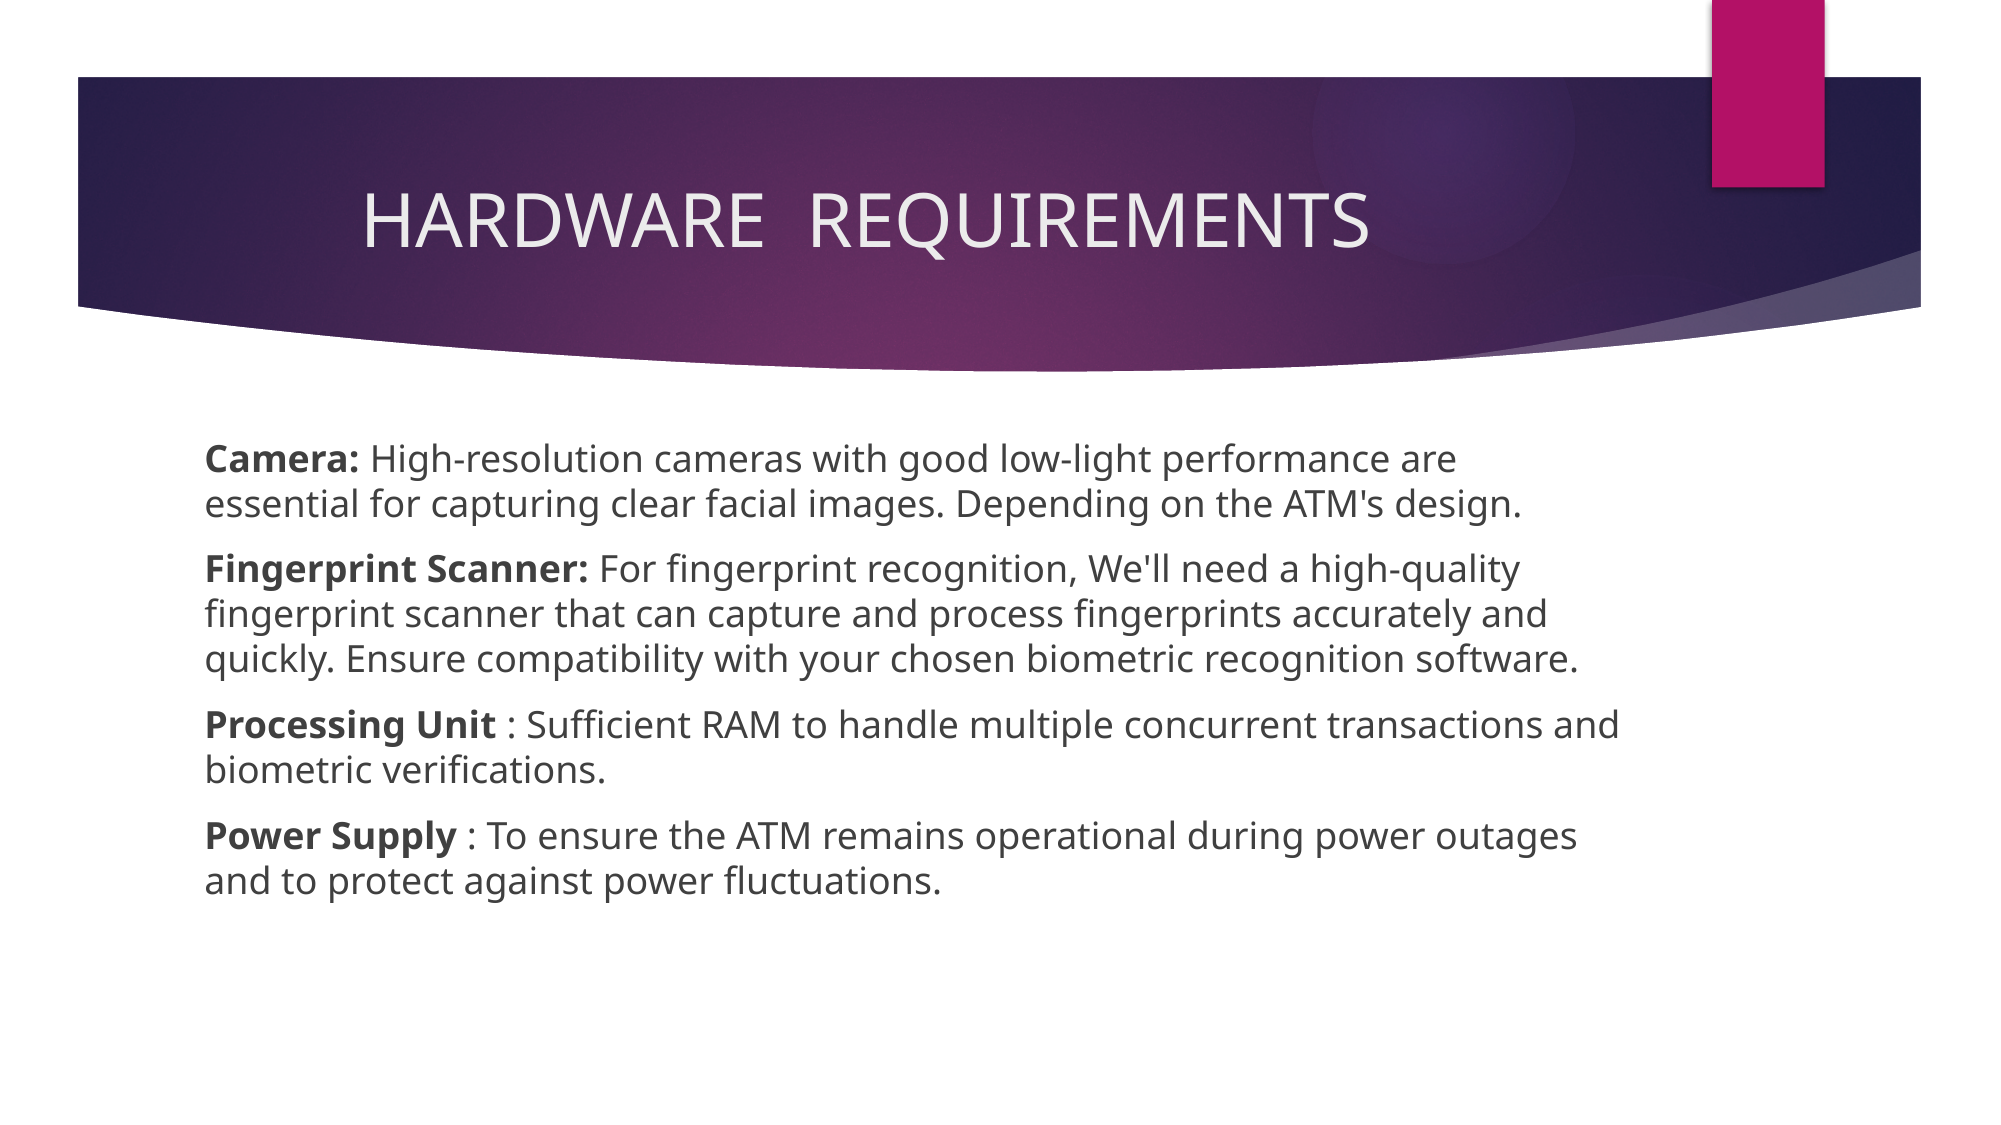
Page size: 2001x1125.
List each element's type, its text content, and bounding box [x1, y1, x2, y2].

list Camera: High-resolution cameras with good low-light performance are essential for capturing clear facial images. Depending on the ATM's design. Fingerprint Scanner: For fingerprint recognition, We'll need a high-quality fingerprint scanner that can capture and process fingerprints accurately and quickly. Ensure compatibility with your chosen biometric recognition software. Processing Unit : Sufficient RAM to handle multiple concurrent transactions and biometric verifications. Power Supply : To ensure the ATM remains operational during power outages and to protect against power fluctuations. [189, 427, 1638, 988]
title HARDWARE REQUIREMENTS [189, 159, 1627, 276]
